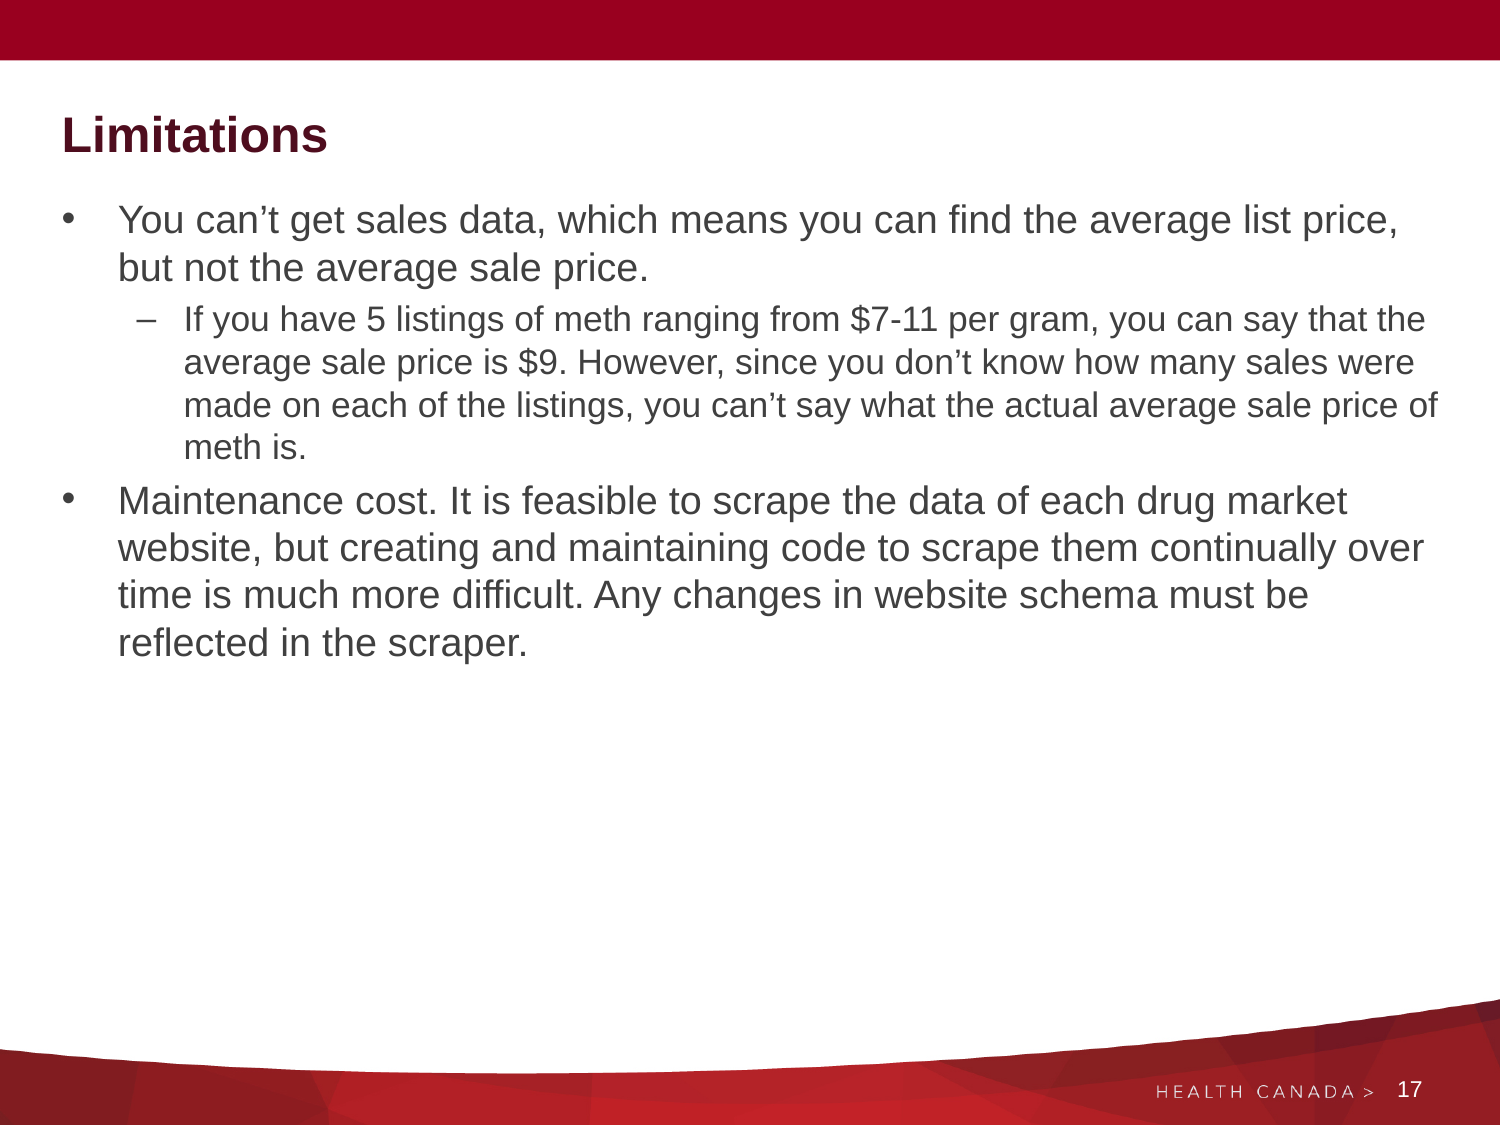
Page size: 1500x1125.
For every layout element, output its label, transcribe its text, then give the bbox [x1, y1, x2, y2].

slide_number 17 [1382, 1058, 1476, 1118]
list You can’t get sales data, which means you can find the average list price, but not the average sale price. If you have 5 listings of meth ranging from $7-11 per gram, you can say that the average sale price is $9. However, since you don’t know how many sales were made on each of the listings, you can’t say what the actual average sale price of meth is. Maintenance cost. It is feasible to scrape the data of each drug market website, but creating and maintaining code to scrape them continually over time is much more difficult. Any changes in website schema must be reflected in the scraper. [46, 186, 1455, 991]
picture [0, 61, 1500, 1125]
title Limitations [46, 77, 1455, 171]
